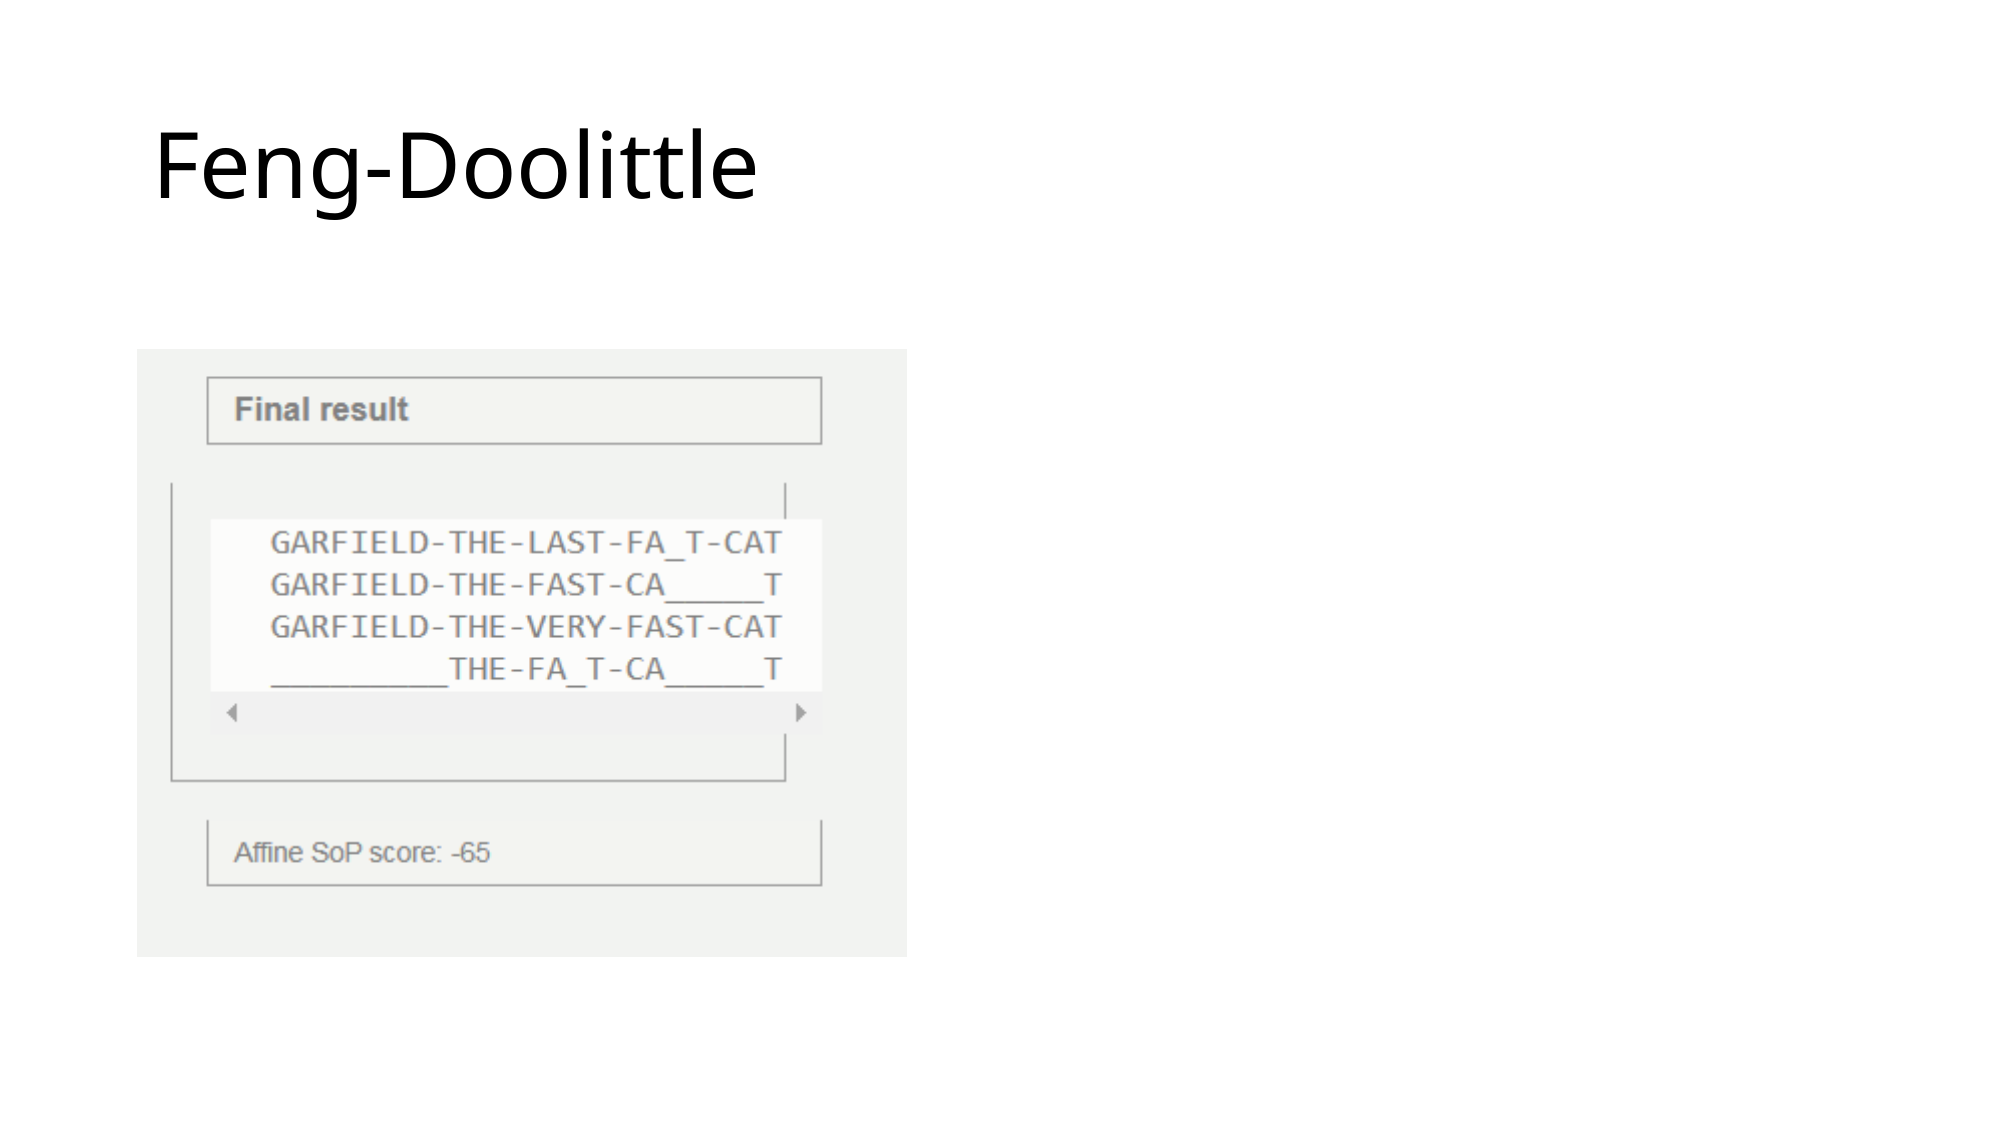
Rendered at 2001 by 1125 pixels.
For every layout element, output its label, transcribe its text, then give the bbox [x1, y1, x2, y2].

title Feng-Doolittle [137, 59, 1863, 278]
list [137, 349, 907, 957]
